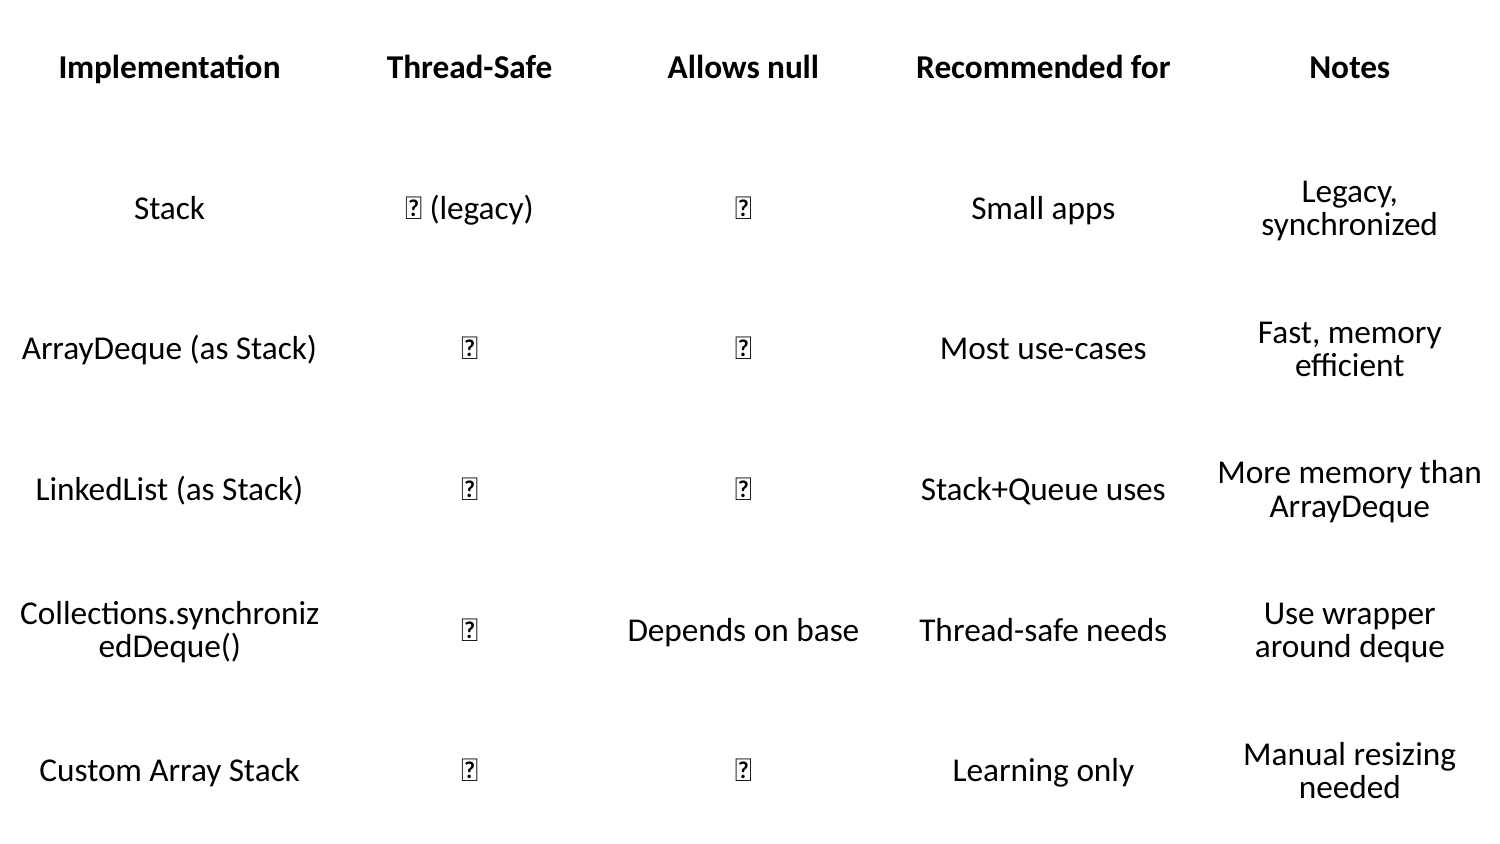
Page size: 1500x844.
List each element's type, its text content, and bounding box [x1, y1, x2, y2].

table_cell Stack+Queue uses [887, 422, 1200, 562]
table_cell ✅ [339, 562, 600, 703]
table_header Allows null [600, 0, 887, 141]
table_cell Depends on base [600, 562, 887, 703]
table_cell ❌ [600, 281, 887, 422]
table_cell ❌ [339, 281, 600, 422]
table_cell Most use-cases [887, 281, 1200, 422]
table_header Thread-Safe [339, 0, 600, 141]
table_cell ArrayDeque (as Stack) [0, 281, 339, 422]
table_cell Legacy, synchronized [1200, 141, 1500, 281]
table_header Recommended for [887, 0, 1200, 141]
table_cell ❌ [600, 703, 887, 844]
table_cell Collections.synchronizedDeque() [0, 562, 339, 703]
table_cell Stack [0, 141, 339, 281]
table_cell LinkedList (as Stack) [0, 422, 339, 562]
table_cell Thread-safe needs [887, 562, 1200, 703]
table_cell ✅ [600, 141, 887, 281]
table_cell ❌ [339, 422, 600, 562]
table_cell ❌ [339, 703, 600, 844]
table_header Notes [1200, 0, 1500, 141]
table_header Implementation [0, 0, 339, 141]
table_cell More memory than ArrayDeque [1200, 422, 1500, 562]
table_cell ✅ (legacy) [339, 141, 600, 281]
table_cell Fast, memory efficient [1200, 281, 1500, 422]
table_cell Custom Array Stack [0, 703, 339, 844]
table_cell ✅ [600, 422, 887, 562]
table_cell Manual resizing needed [1200, 703, 1500, 844]
table_cell Learning only [887, 703, 1200, 844]
table_cell Small apps [887, 141, 1200, 281]
table_cell Use wrapper around deque [1200, 562, 1500, 703]
